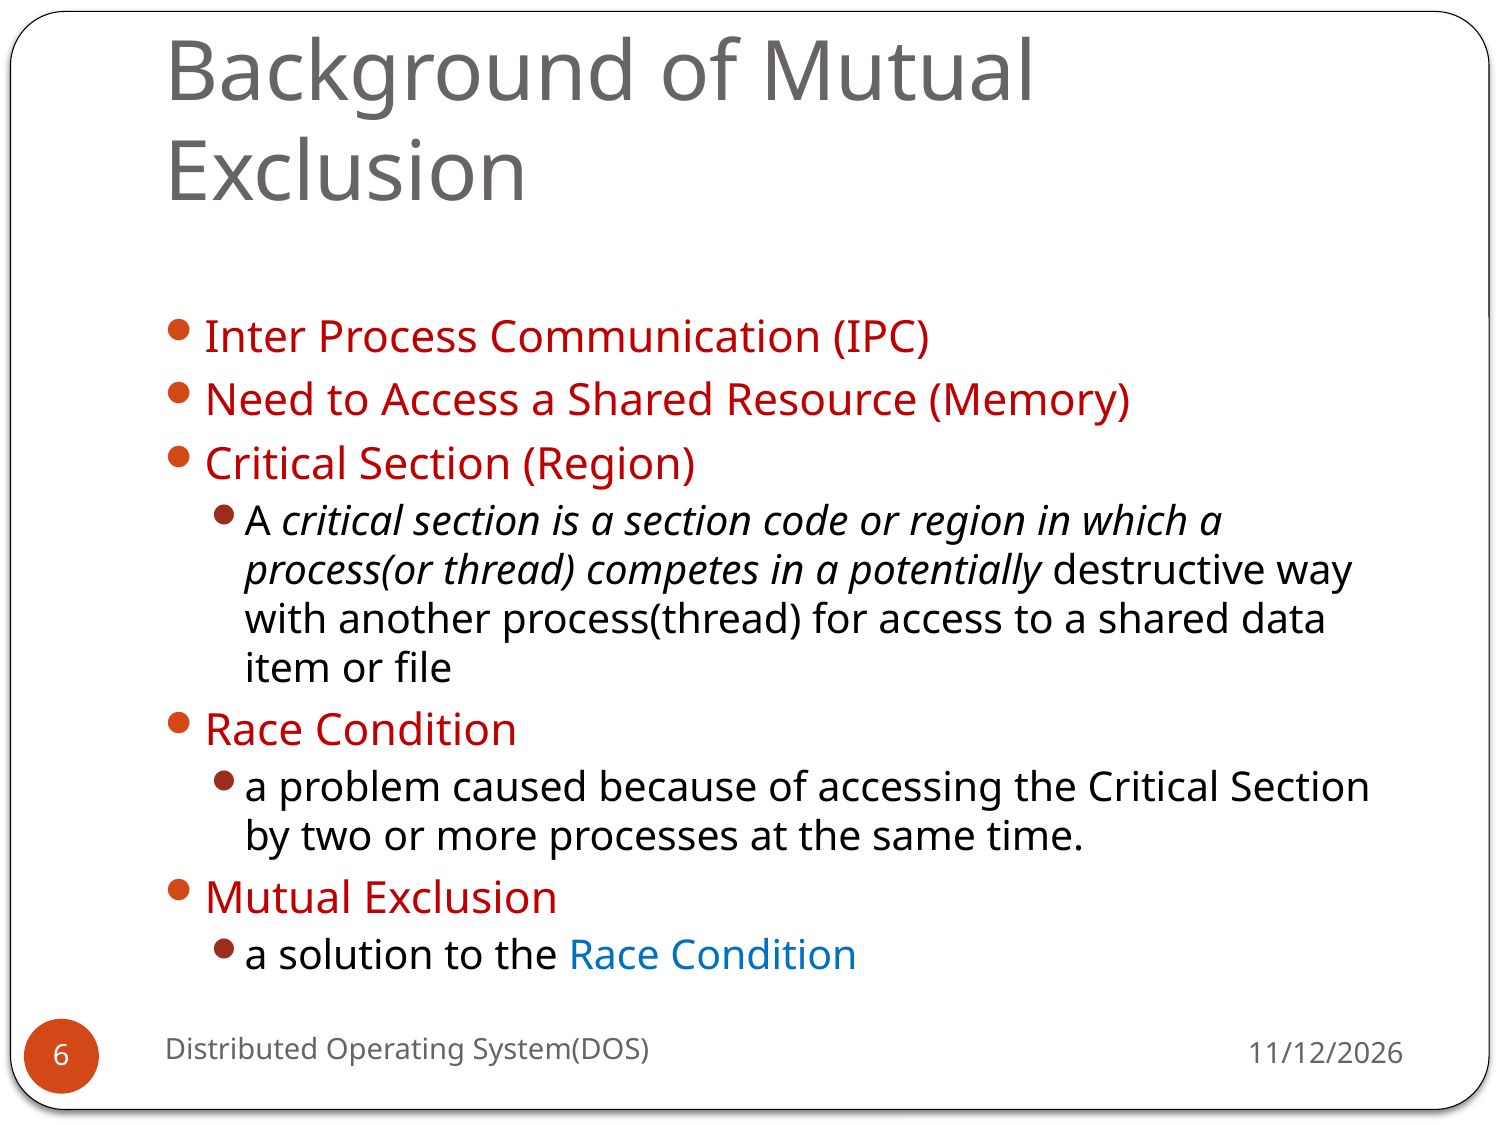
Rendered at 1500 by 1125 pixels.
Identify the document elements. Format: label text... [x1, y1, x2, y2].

list Inter Process Communication (IPC) Need to Access a Shared Resource (Memory) Critical Section (Region) A critical section is a section code or region in which a process(or thread) competes in a potentially destructive way with another process(thread) for access to a shared data item or file Race Condition a problem caused because of accessing the Critical Section by two or more processes at the same time. Mutual Exclusion a solution to the Race Condition [150, 237, 1425, 988]
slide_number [1012, 1015, 1419, 1094]
title Background of Mutual Exclusion [150, 45, 1425, 233]
slide_number 6 [23, 1018, 99, 1094]
footer Distributed Operating System(DOS) [150, 1012, 800, 1088]
